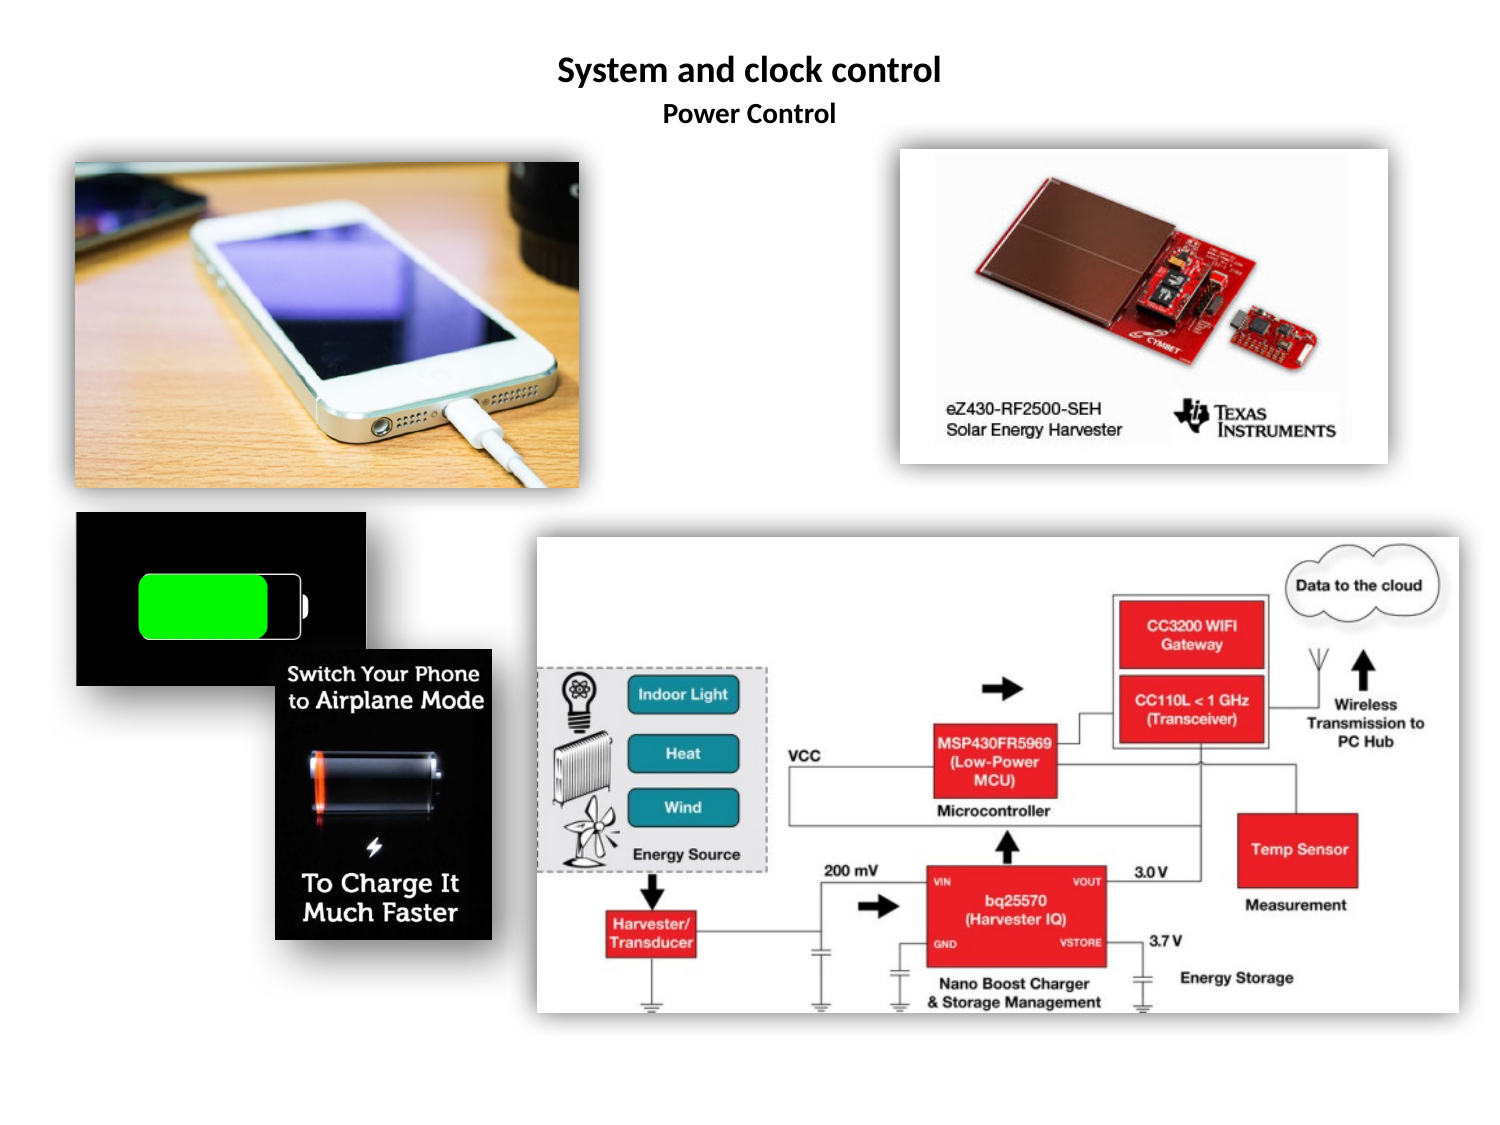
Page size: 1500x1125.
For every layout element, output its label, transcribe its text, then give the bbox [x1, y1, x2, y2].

picture [74, 162, 580, 488]
picture [74, 512, 493, 940]
text_box System and clock control [0, 37, 1500, 98]
picture [899, 149, 1388, 464]
picture [537, 537, 1459, 1013]
text_box Power Control [0, 98, 1500, 138]
